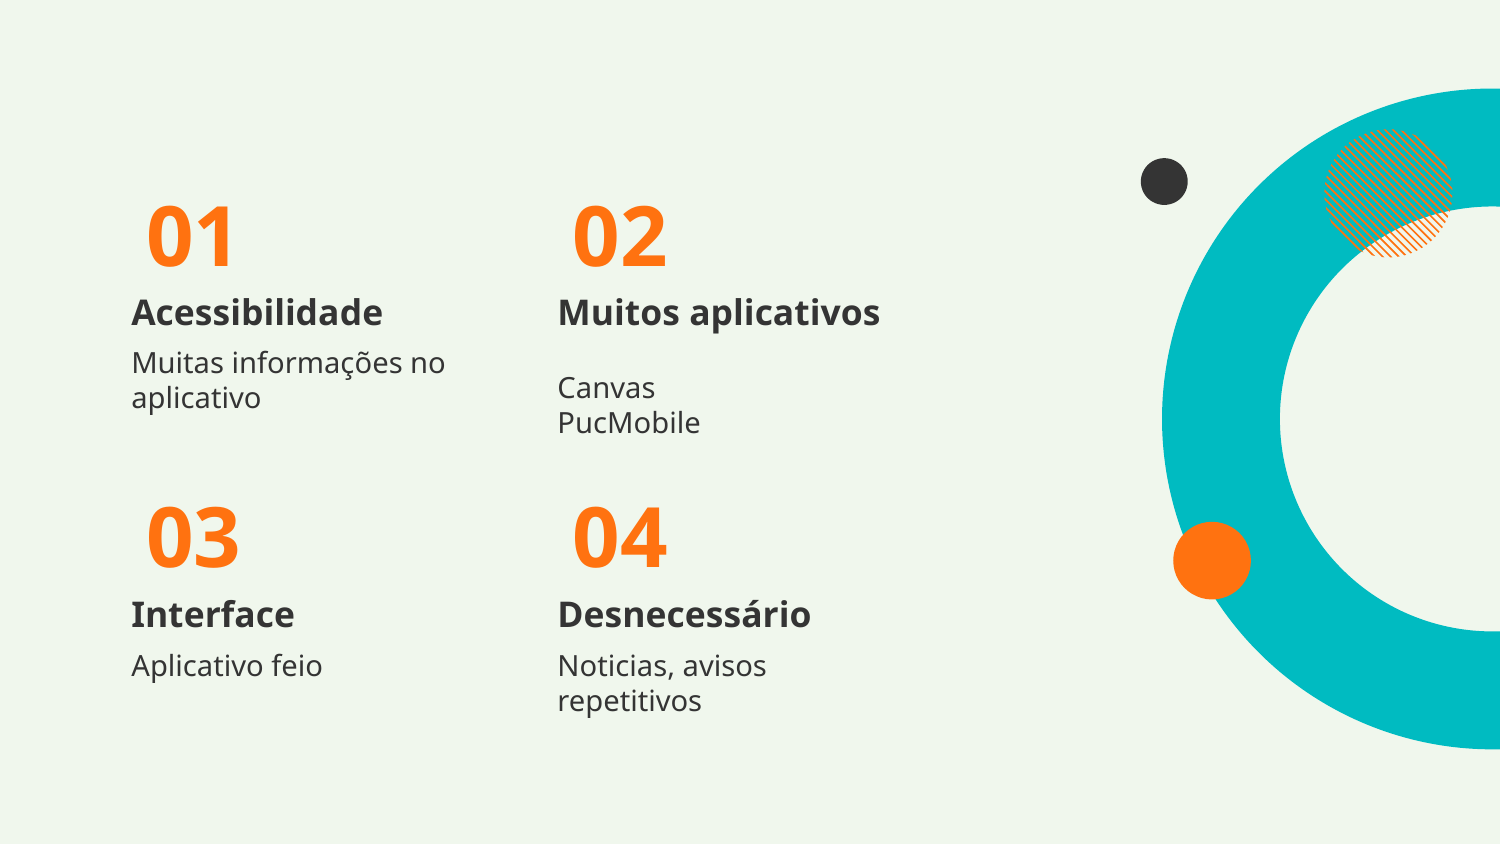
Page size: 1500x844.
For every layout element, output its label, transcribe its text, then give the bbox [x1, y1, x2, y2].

subtitle Muitas informações no aplicativo [131, 329, 456, 466]
title 01 [131, 186, 281, 281]
subtitle Canvas PucMobile [557, 354, 882, 491]
subtitle Noticias, avisos repetitivos [557, 632, 882, 769]
title 03 [131, 486, 281, 582]
title 02 [558, 186, 708, 281]
subtitle Muitos aplicativos [557, 274, 882, 326]
subtitle Aplicativo feio [131, 632, 456, 769]
subtitle Acessibilidade [131, 274, 456, 326]
subtitle Interface [131, 576, 456, 627]
title 04 [558, 486, 708, 582]
subtitle Desnecessário [557, 576, 914, 627]
